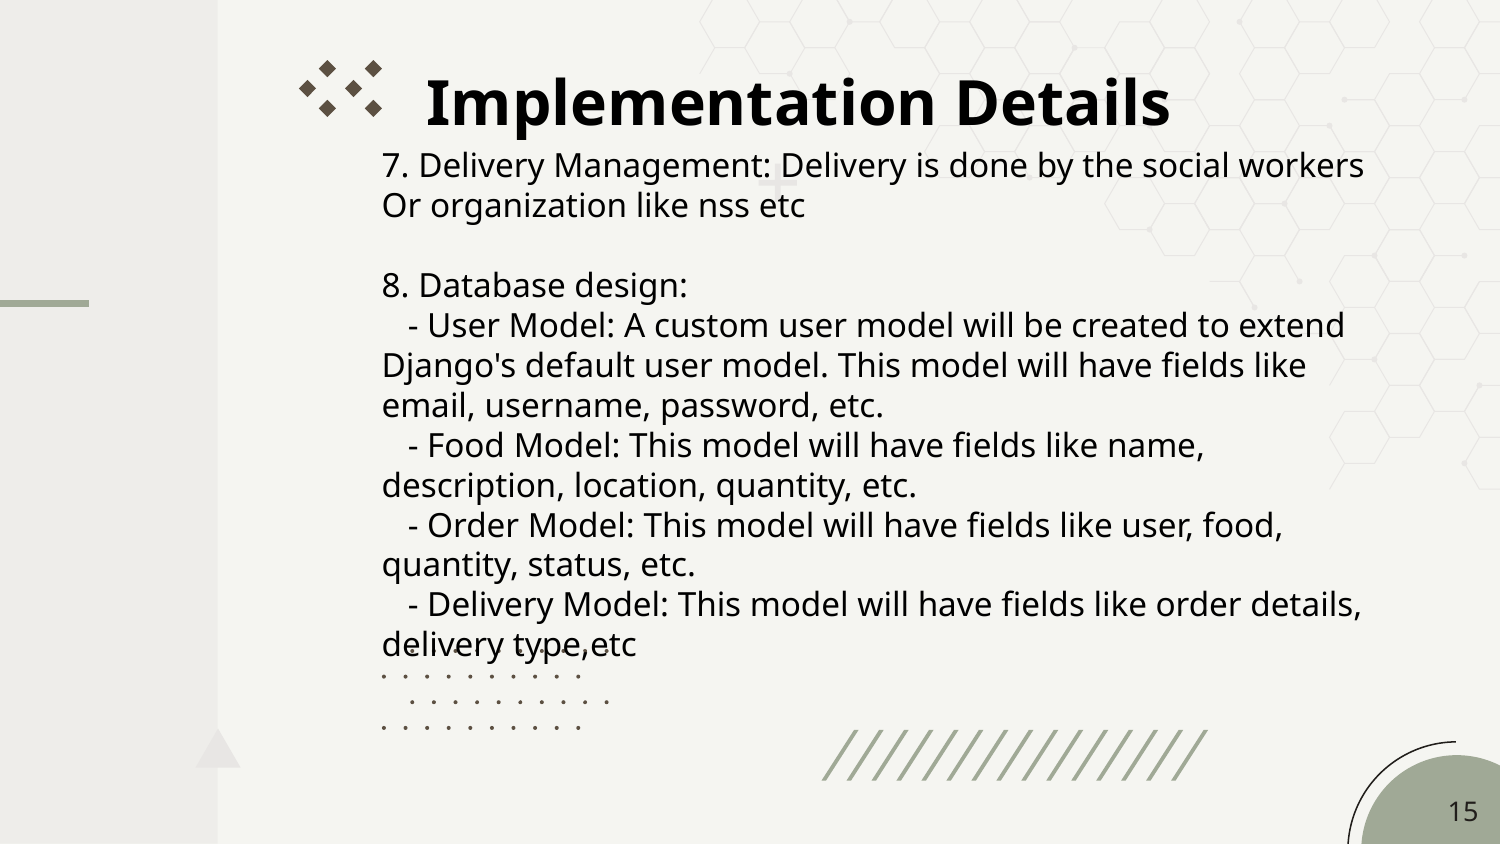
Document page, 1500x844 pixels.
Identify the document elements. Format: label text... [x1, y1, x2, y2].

slide_number ‹#› [1403, 779, 1494, 844]
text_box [298, 59, 383, 118]
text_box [821, 729, 1209, 781]
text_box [381, 648, 609, 731]
text_box 7. Delivery Management: Delivery is done by the social workers Or organization like nss etc 8. Database design: - User Model: A custom user model will be created to extend Django's default user model. This model will have fields like email, username, password, etc. - Food Model: This model will have fields like name, description, location, quantity, etc. - Order Model: This model will have fields like user, food, quantity, status, etc. - Delivery Model: This model will have fields like order details, delivery type,etc [366, 129, 1400, 759]
text_box Implementation Details [411, 48, 1357, 129]
